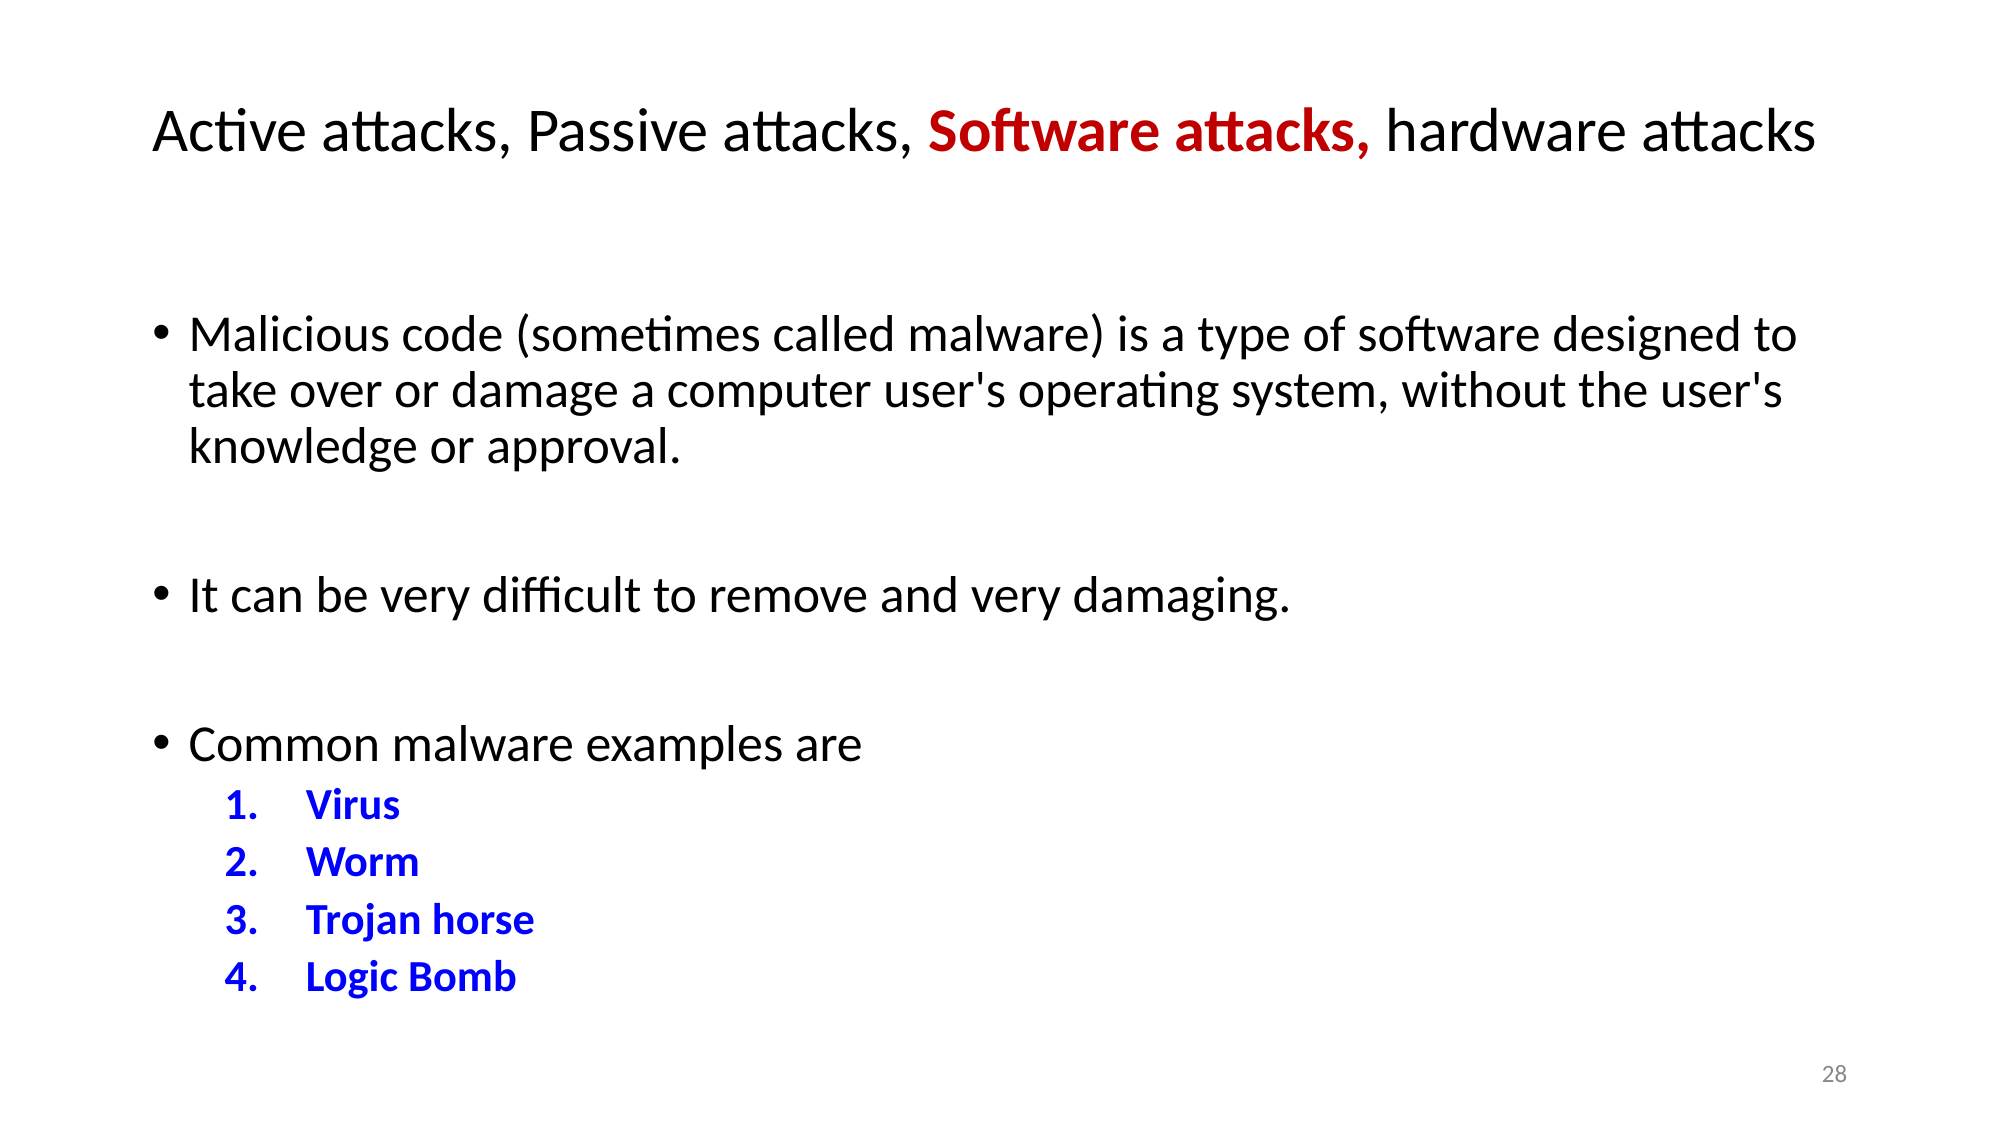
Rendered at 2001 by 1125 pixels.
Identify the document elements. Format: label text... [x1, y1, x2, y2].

title Active attacks, Passive attacks, Software attacks, hardware attacks [137, 59, 1863, 278]
list Malicious code (sometimes called malware) is a type of software designed to take over or damage a computer user's operating system, without the user's knowledge or approval. It can be very difficult to remove and very damaging. Common malware examples are Virus Worm Trojan horse Logic Bomb [137, 299, 1863, 1014]
slide_number ‹#› [1412, 1042, 1863, 1103]
